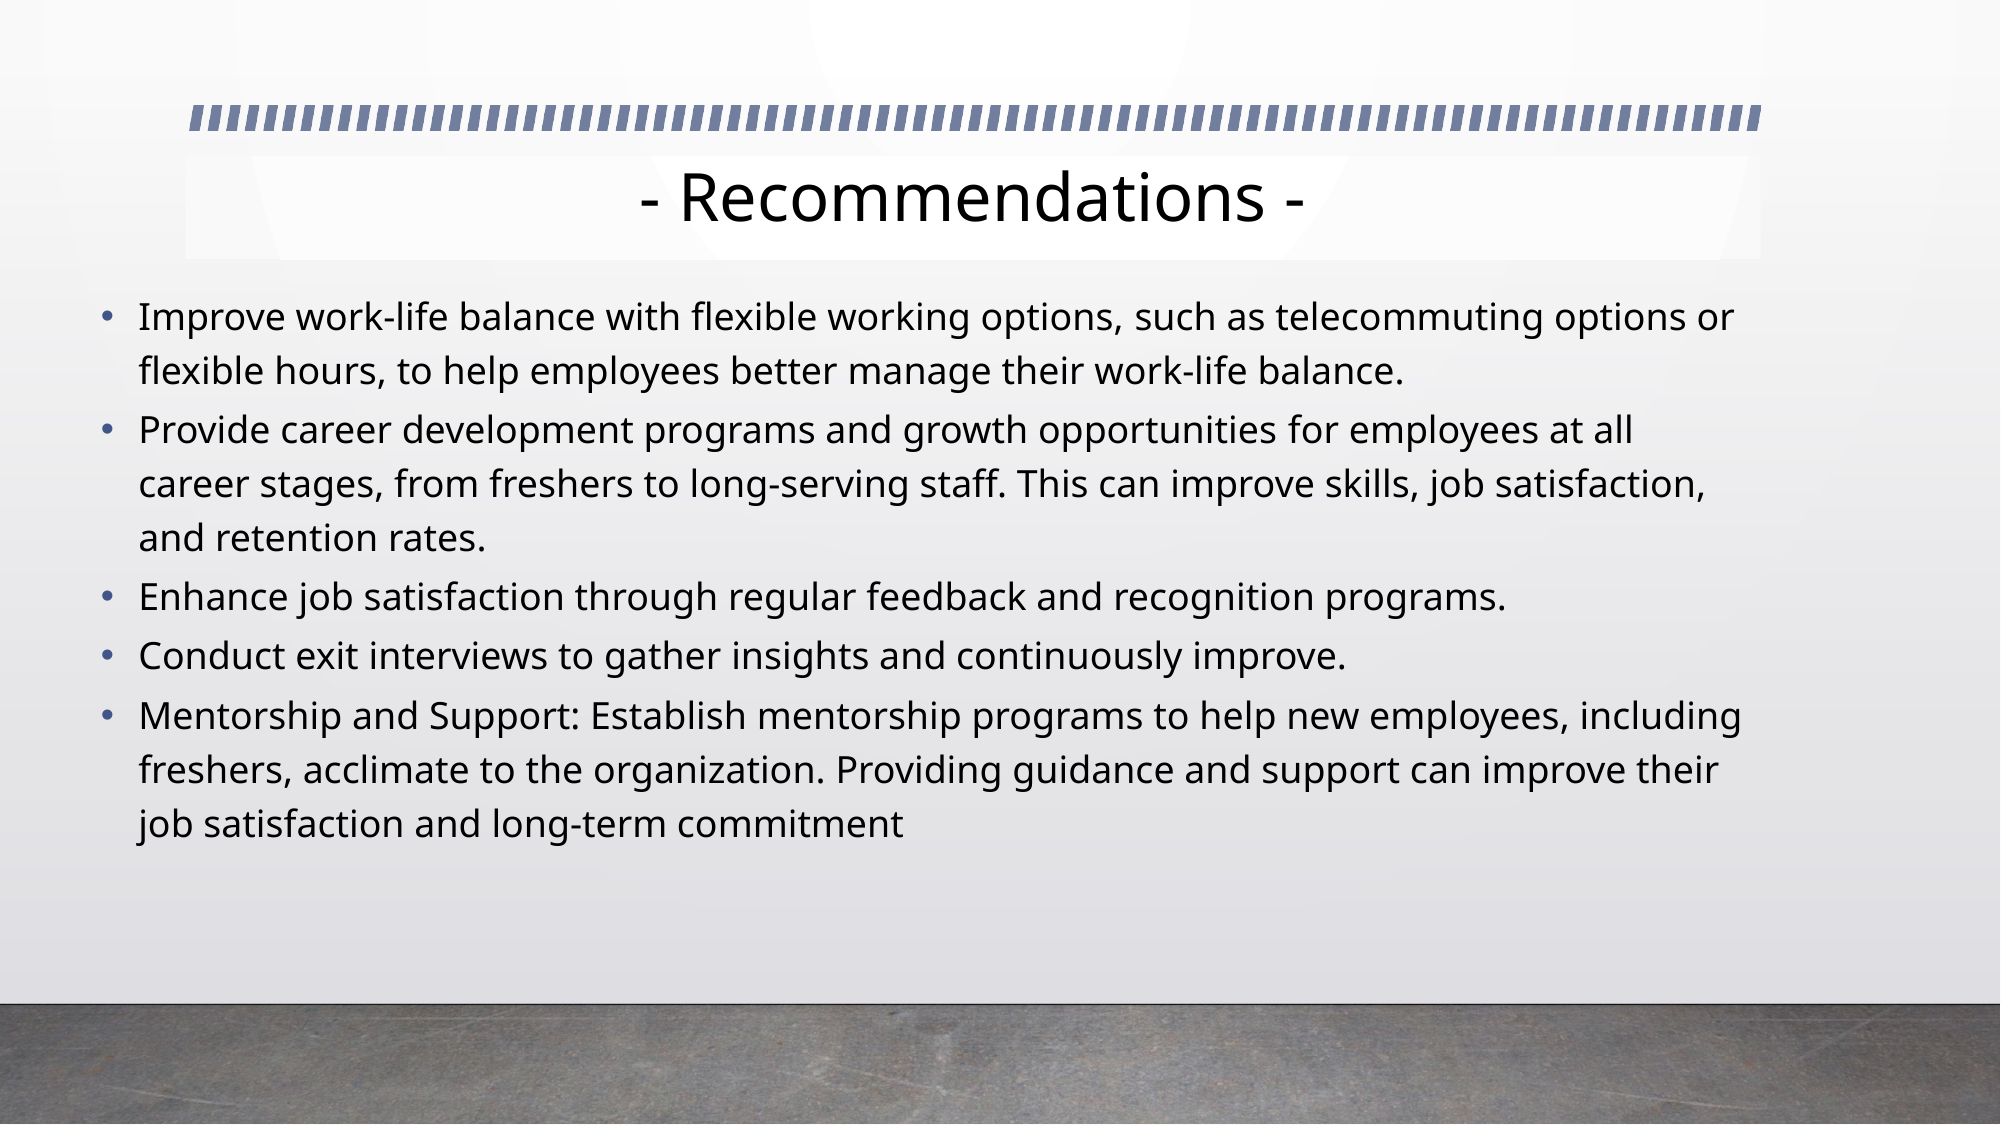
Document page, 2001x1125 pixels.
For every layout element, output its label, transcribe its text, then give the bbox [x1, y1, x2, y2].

title - Recommendations - [185, 156, 1761, 260]
picture [0, 1004, 2000, 1124]
list Improve work-life balance with flexible working options, such as telecommuting options or flexible hours, to help employees better manage their work-life balance. Provide career development programs and growth opportunities for employees at all career stages, from freshers to long-serving staff. This can improve skills, job satisfaction, and retention rates. Enhance job satisfaction through regular feedback and recognition programs. Conduct exit interviews to gather insights and continuously improve. Mentorship and Support: Establish mentorship programs to help new employees, including freshers, acclimate to the organization. Providing guidance and support can improve their job satisfaction and long-term commitment [85, 276, 1761, 897]
